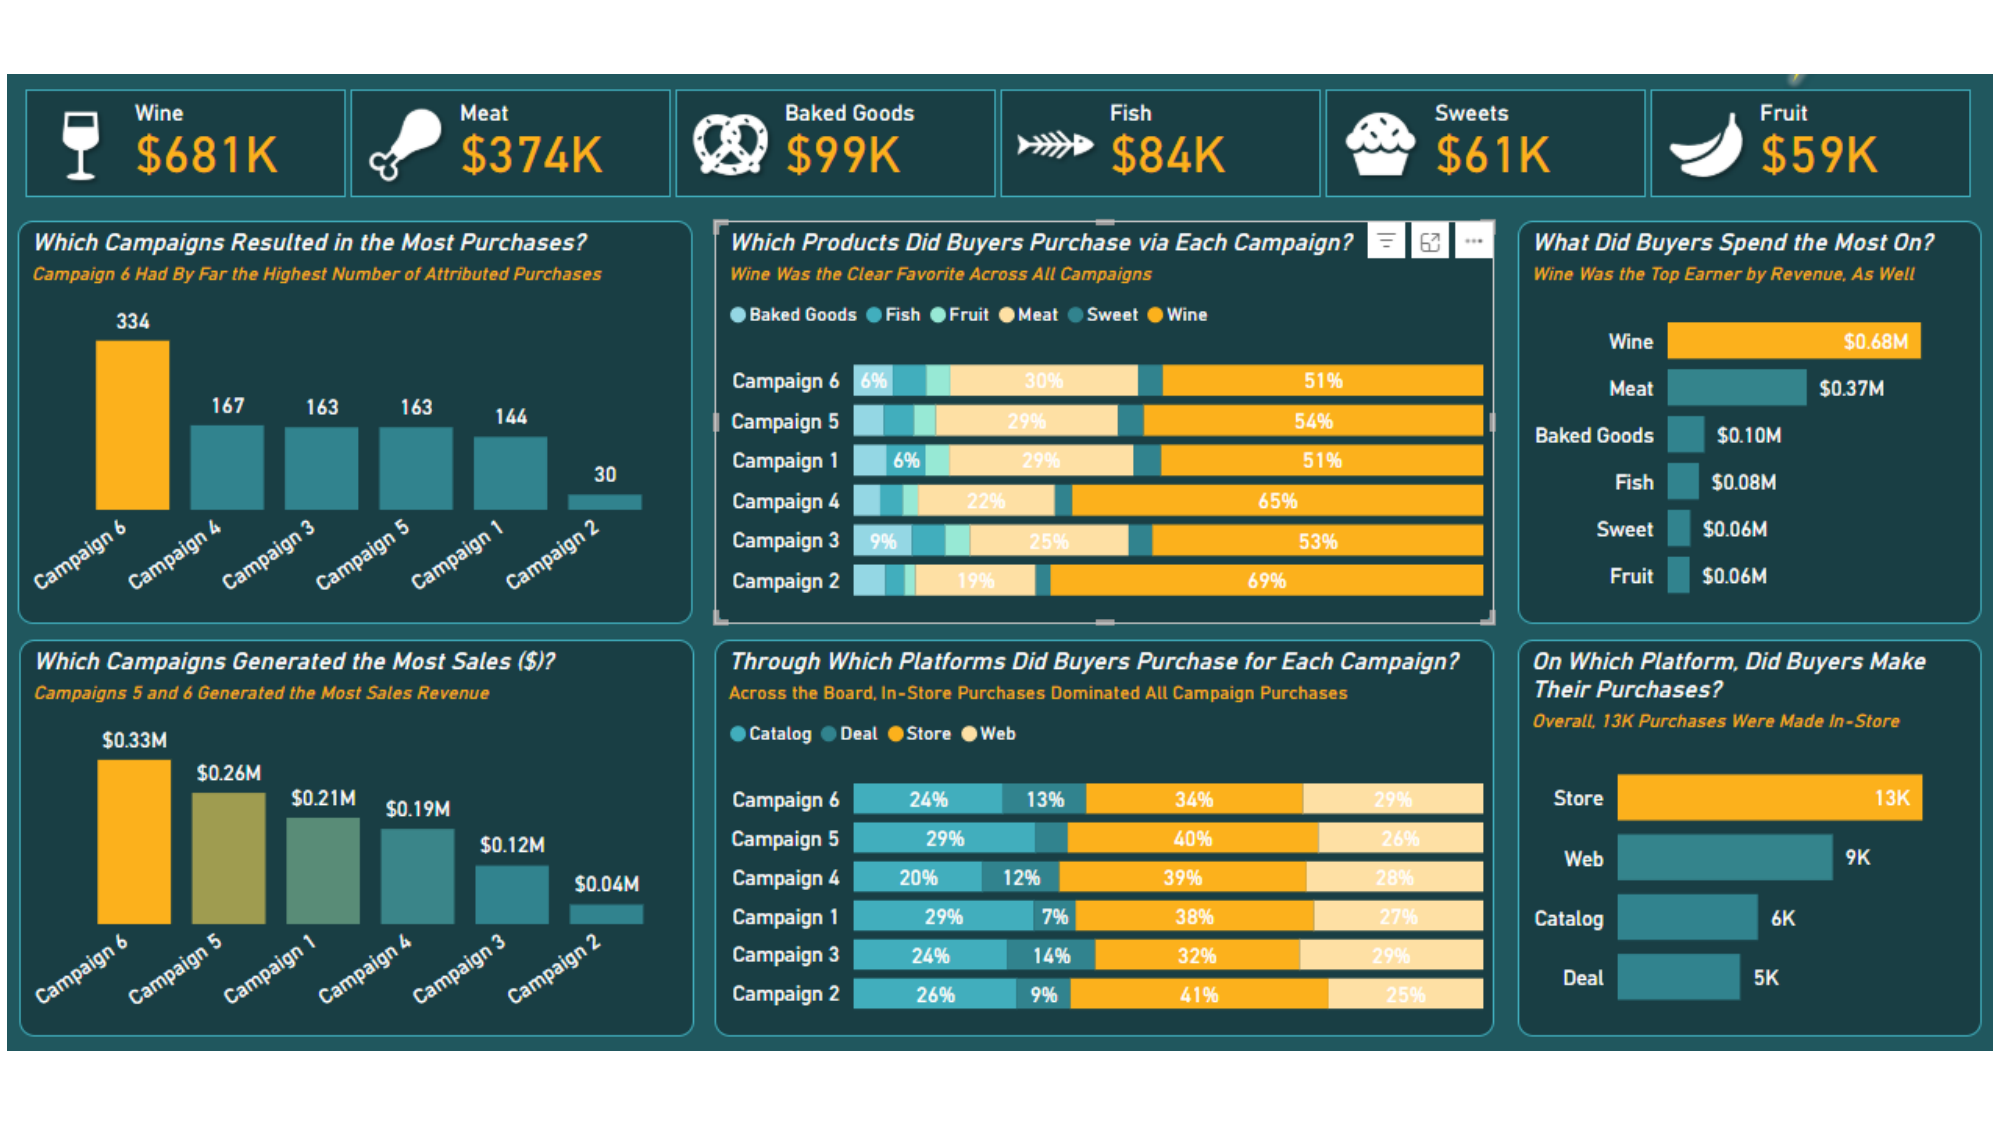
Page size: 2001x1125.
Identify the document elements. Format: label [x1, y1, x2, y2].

picture [6, 74, 1993, 1051]
